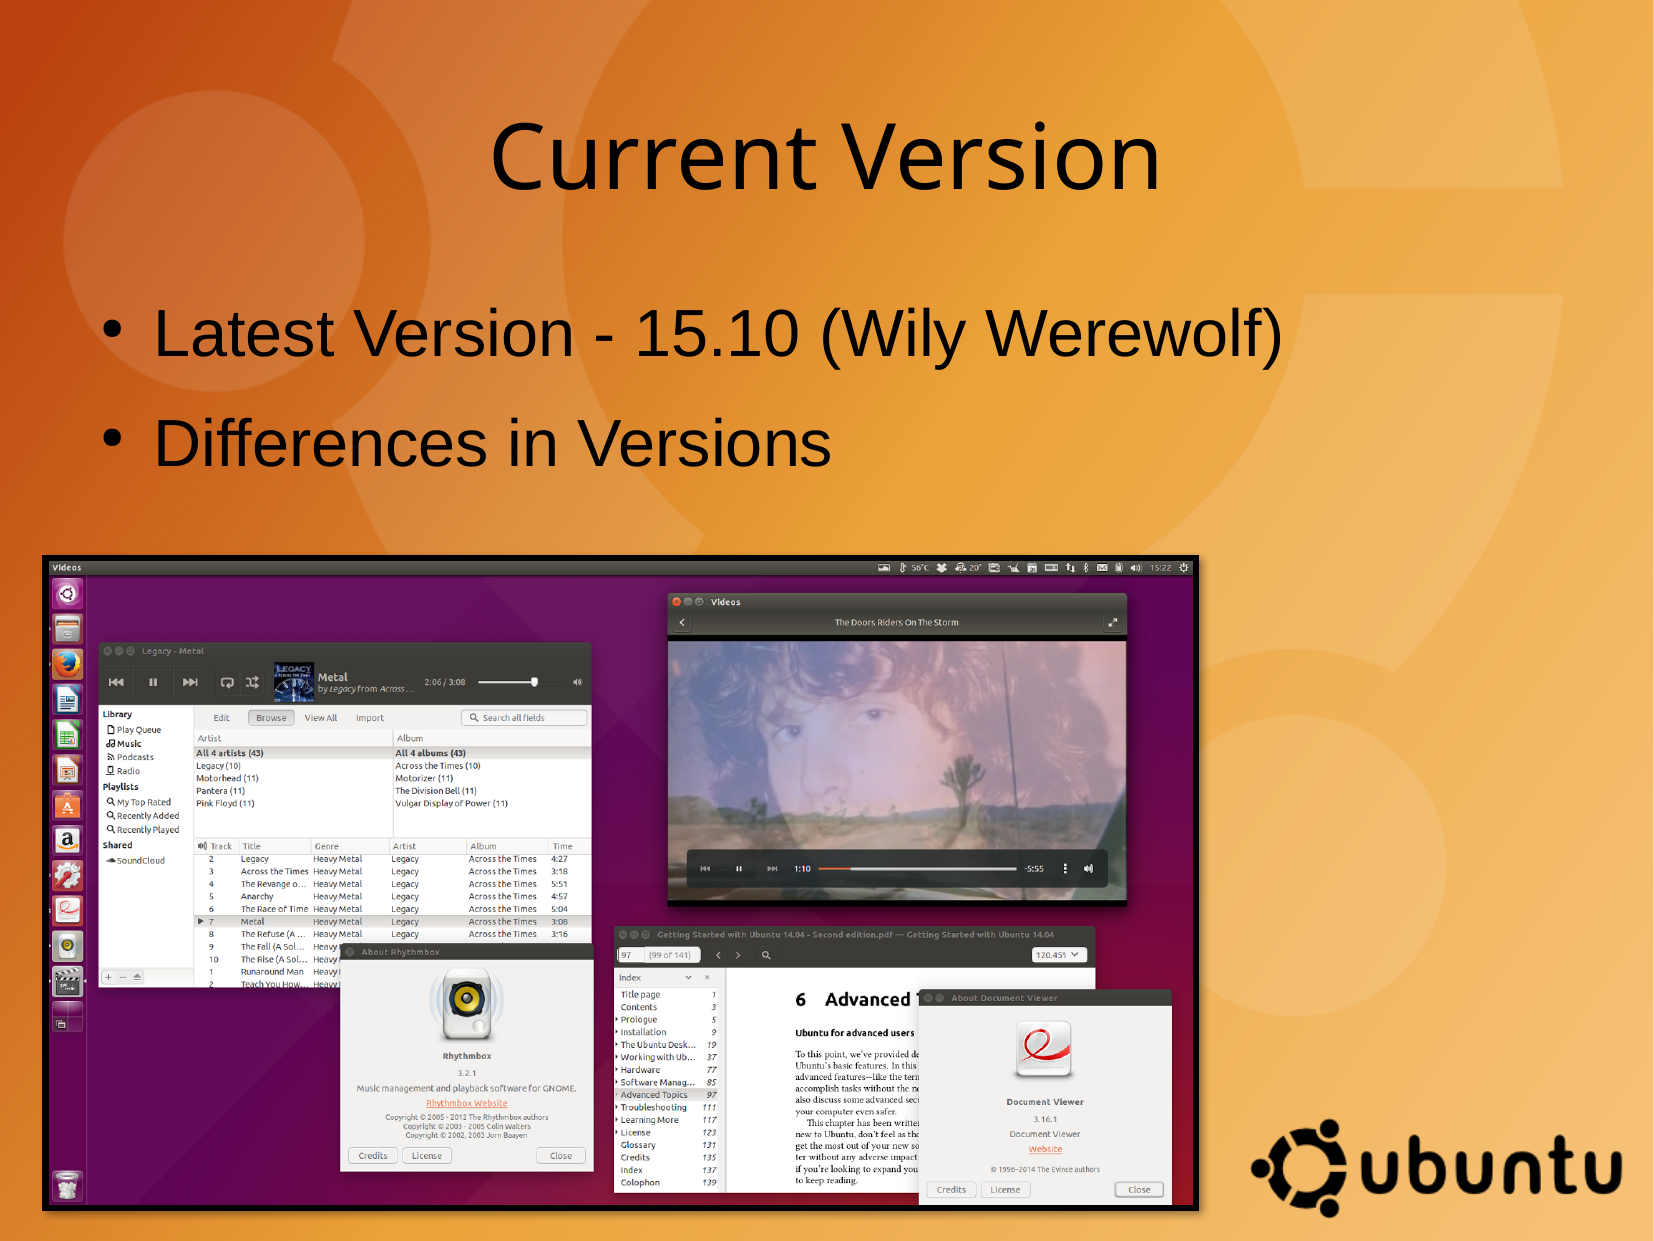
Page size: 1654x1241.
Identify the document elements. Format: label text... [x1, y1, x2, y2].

picture [0, 0, 1654, 1241]
list Latest Version - 15.10 (Wily Werewolf) Differences in Versions [82, 290, 1571, 1109]
title Current Version [82, 49, 1571, 257]
